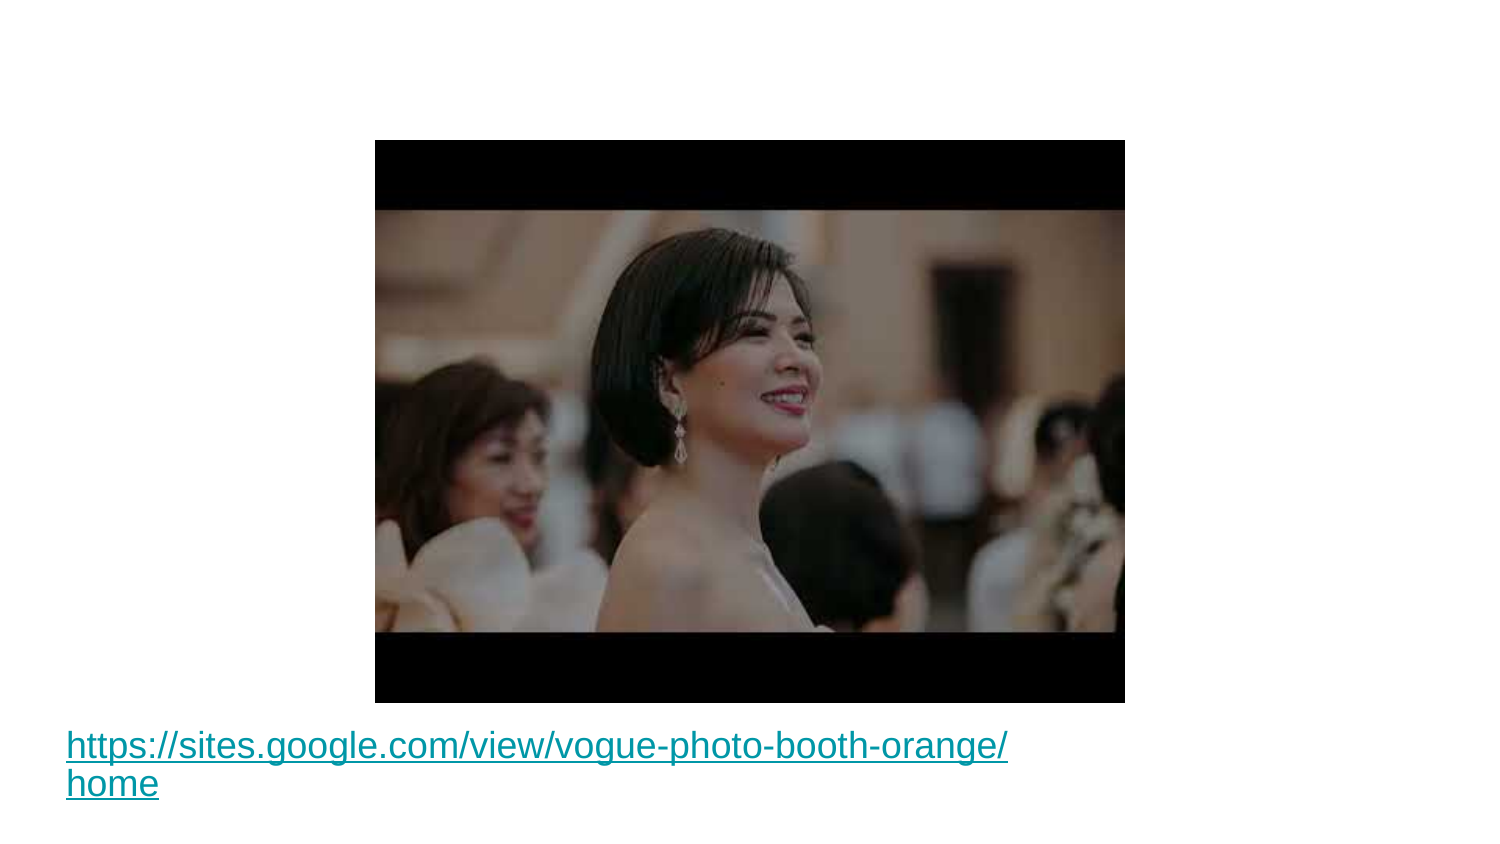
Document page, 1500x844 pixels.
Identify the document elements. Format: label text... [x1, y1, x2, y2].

picture [374, 140, 1126, 704]
list https://sites.google.com/view/vogue-photo-booth-orange/home [51, 694, 1036, 794]
